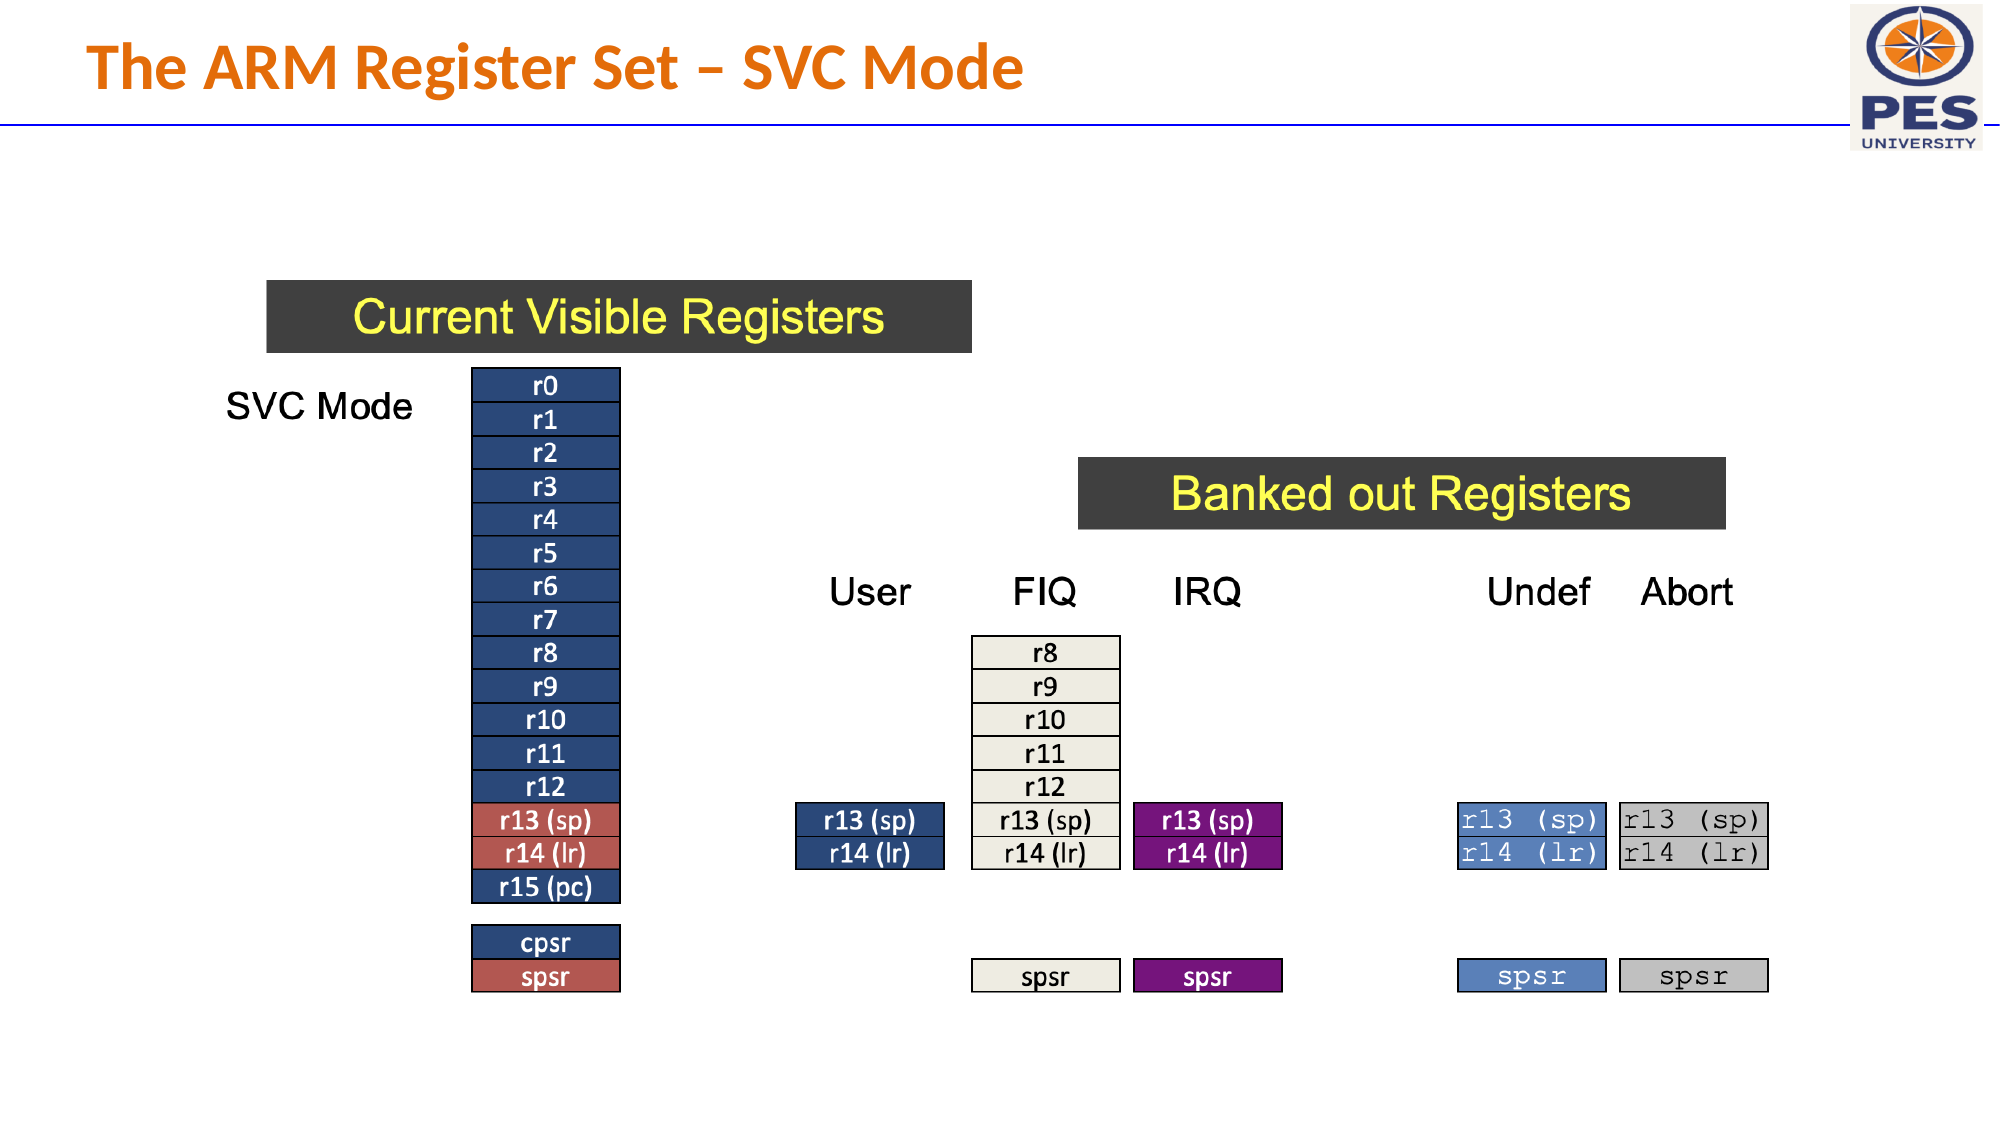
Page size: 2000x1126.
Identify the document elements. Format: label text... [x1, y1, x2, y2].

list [215, 262, 1785, 1006]
title The ARM Register Set – SVC Mode [66, 12, 1845, 113]
picture [1850, 4, 1984, 151]
